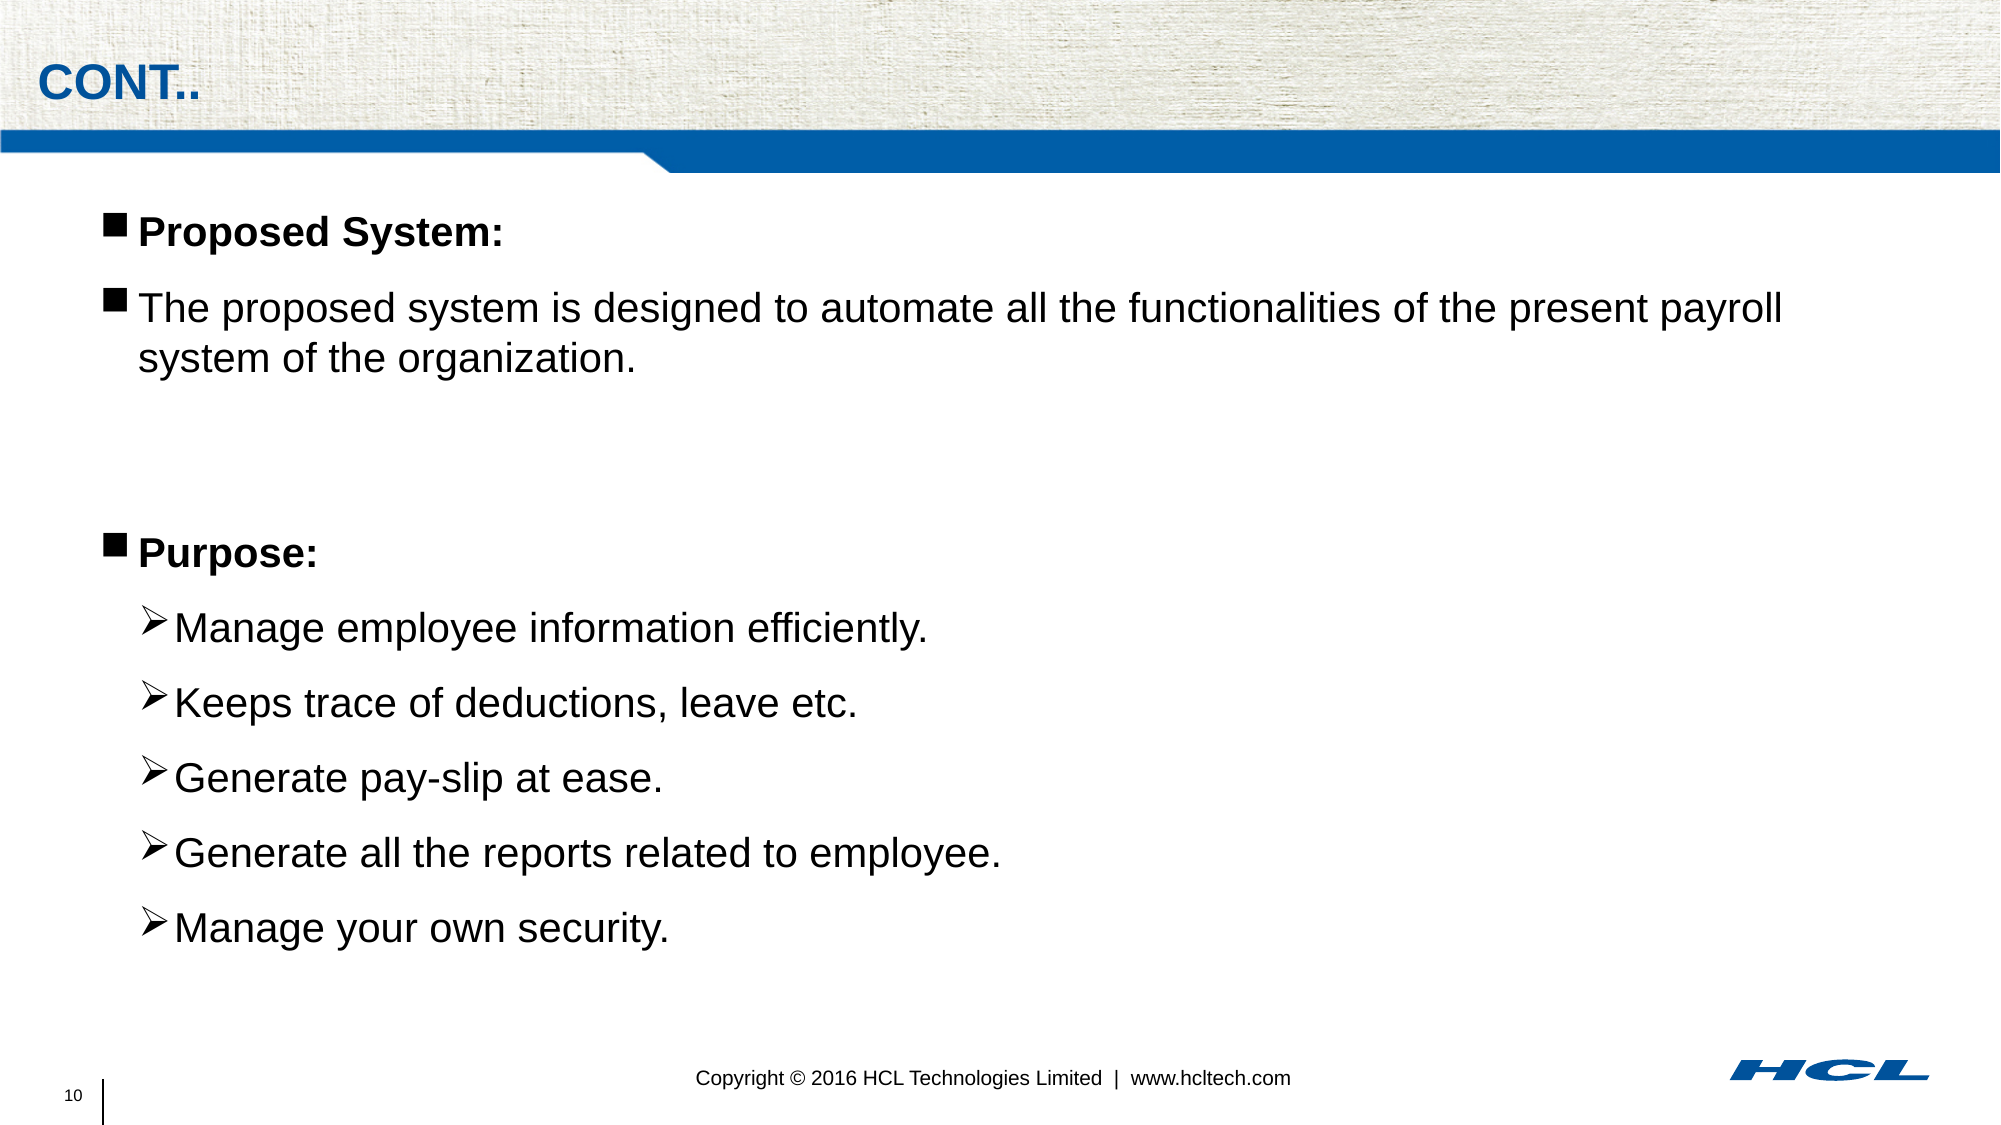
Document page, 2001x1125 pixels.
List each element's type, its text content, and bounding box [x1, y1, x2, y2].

text_box Proposed System: The proposed system is designed to automate all the functionalities of the present payroll system of the organization. Purpose: Manage employee information efficiently. Keeps trace of deductions, leave etc. Generate pay-slip at ease. Generate all the reports related to employee. Manage your own security. [84, 197, 1935, 1125]
text_box Cont.. [30, 26, 1531, 132]
picture [0, 0, 2000, 173]
